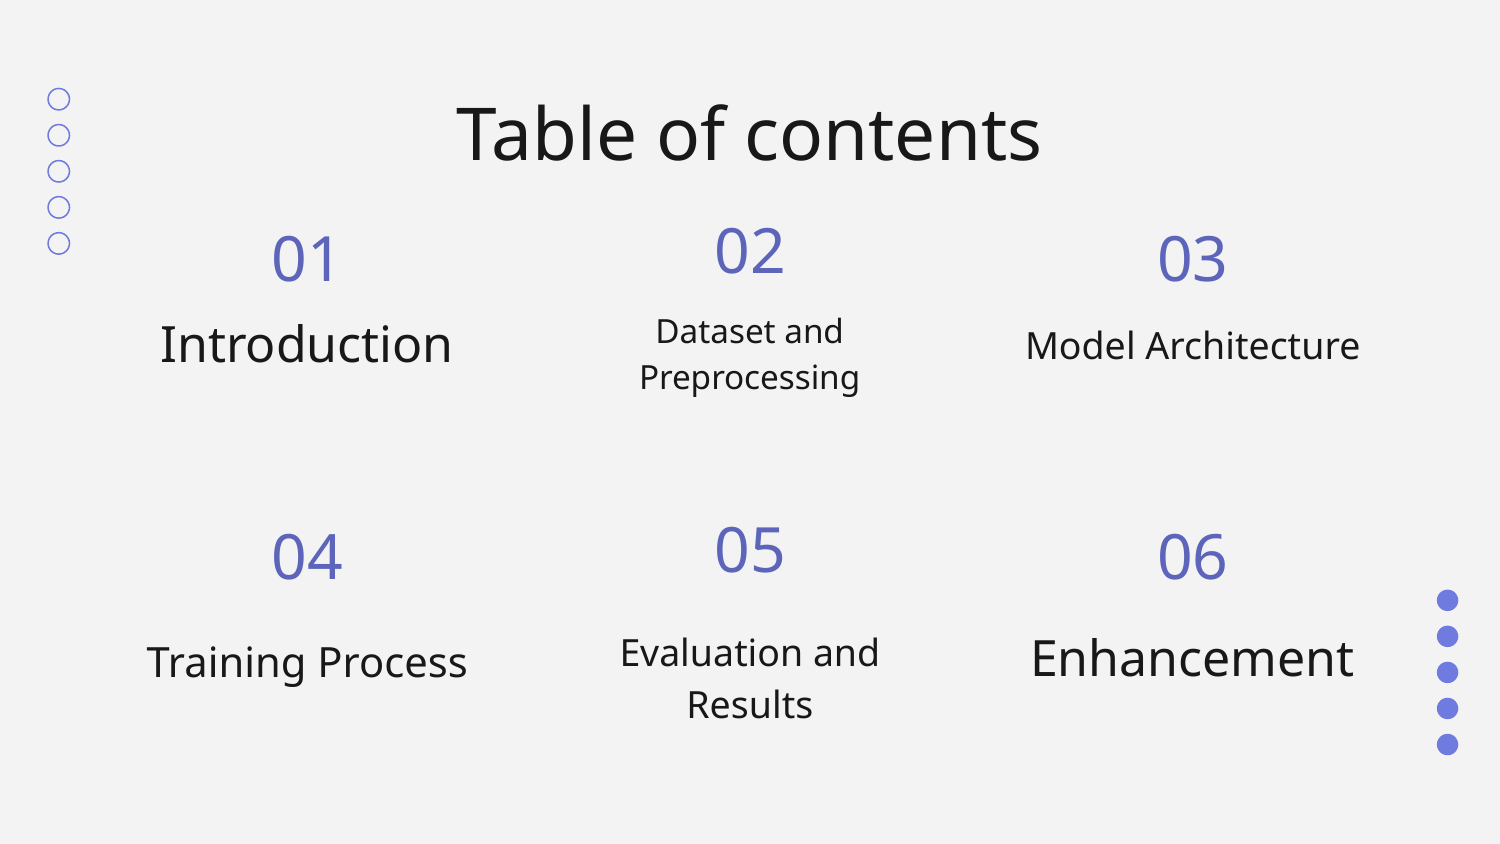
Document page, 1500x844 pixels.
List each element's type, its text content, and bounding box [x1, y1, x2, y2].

title 06 [1132, 503, 1254, 607]
subtitle Dataset and Preprocessing [560, 331, 940, 411]
subtitle Evaluation and Results [560, 661, 940, 741]
title Table of contents [118, 72, 1382, 167]
title 04 [246, 503, 368, 607]
title 03 [1132, 204, 1254, 302]
title 01 [246, 204, 368, 307]
subtitle Model Architecture [1003, 302, 1382, 383]
subtitle Training Process [118, 621, 497, 702]
subtitle Enhancement [1003, 621, 1382, 702]
subtitle Introduction [118, 307, 497, 388]
title 02 [689, 197, 811, 301]
title 05 [689, 495, 811, 600]
